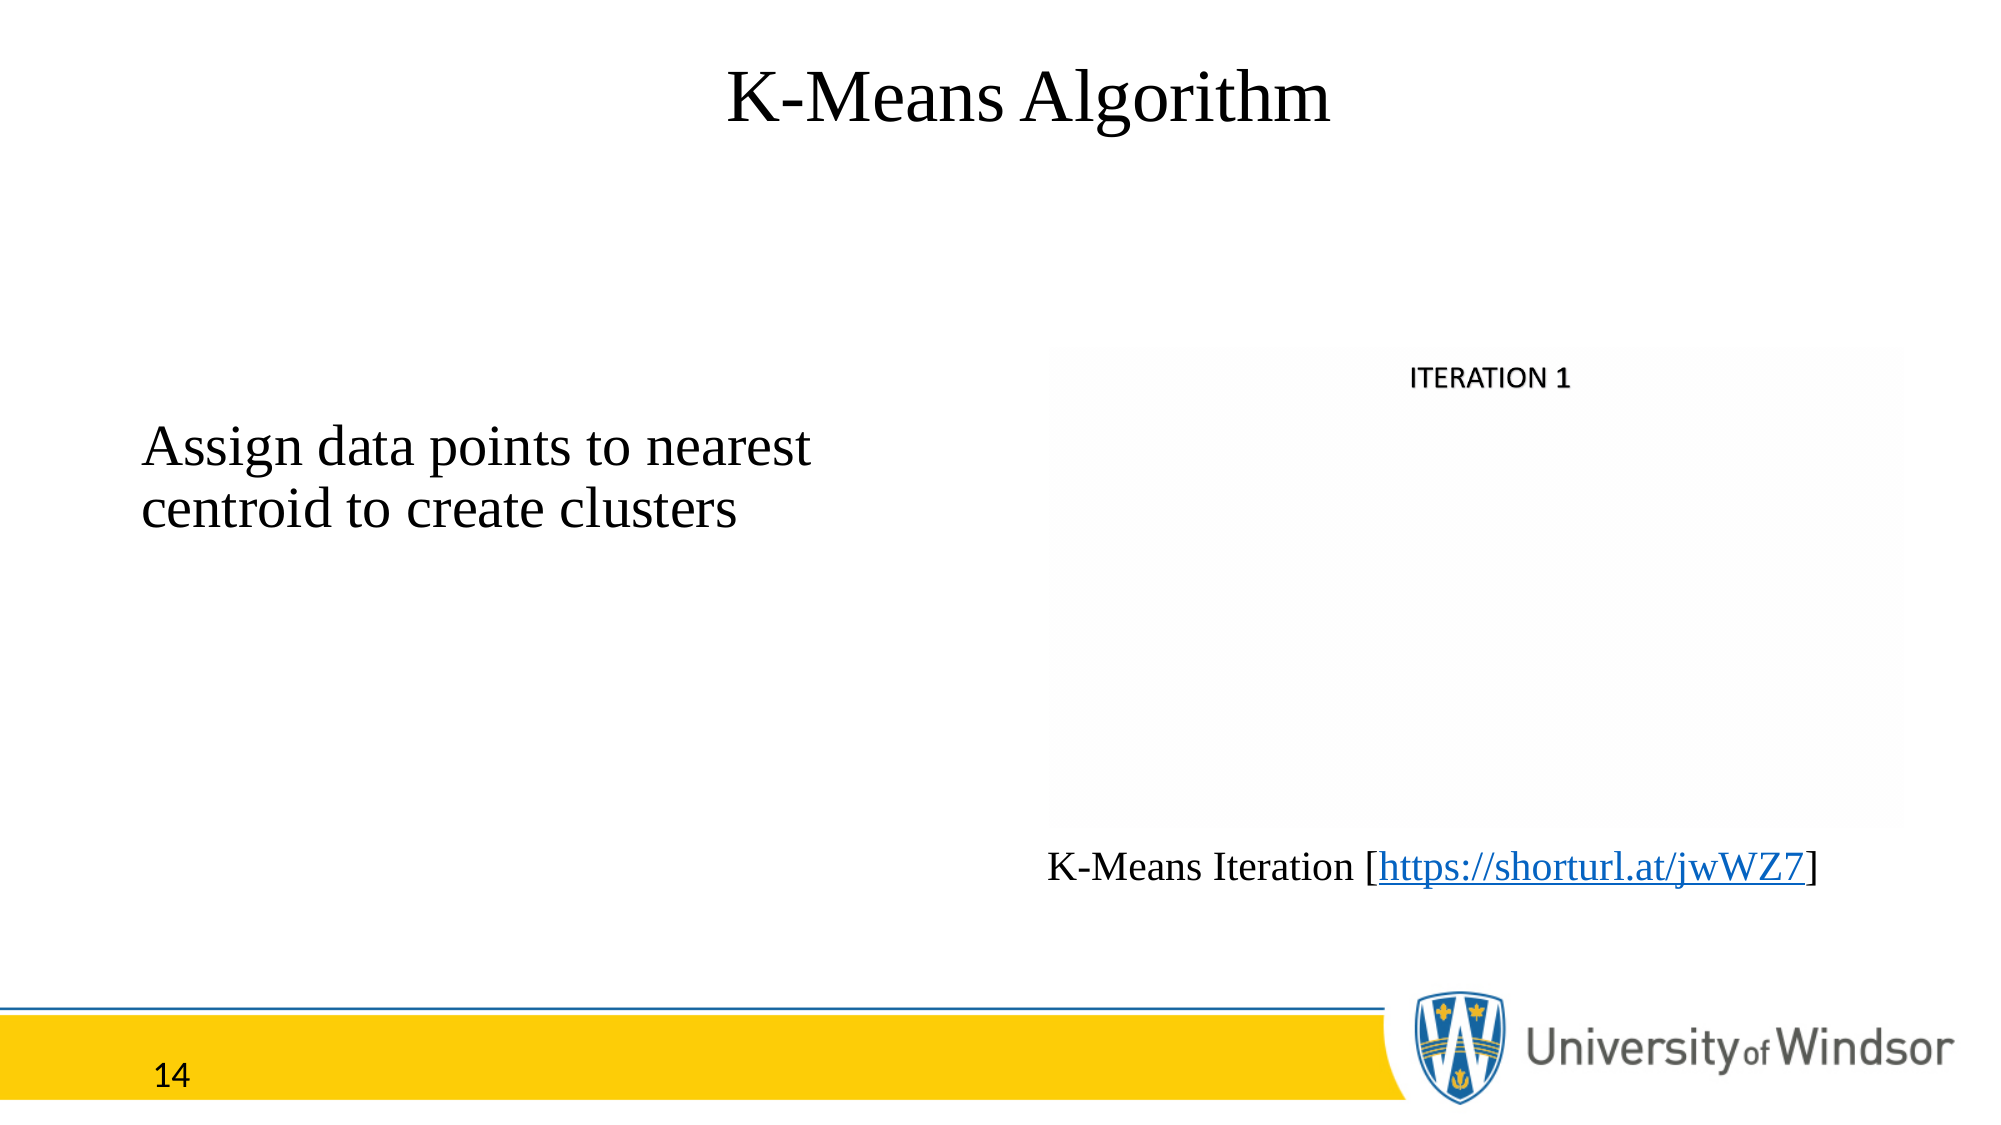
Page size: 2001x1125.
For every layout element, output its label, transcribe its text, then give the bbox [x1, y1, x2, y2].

slide_number 14 [137, 1042, 588, 1103]
title K-Means Algorithm [166, 0, 1892, 206]
picture [0, 974, 2000, 1125]
list Assign data points to nearest centroid to create clusters [126, 407, 989, 572]
picture [1049, 347, 1904, 828]
text_box K-Means Iteration [https://shorturl.at/jwWZ7] [932, 831, 1933, 1042]
